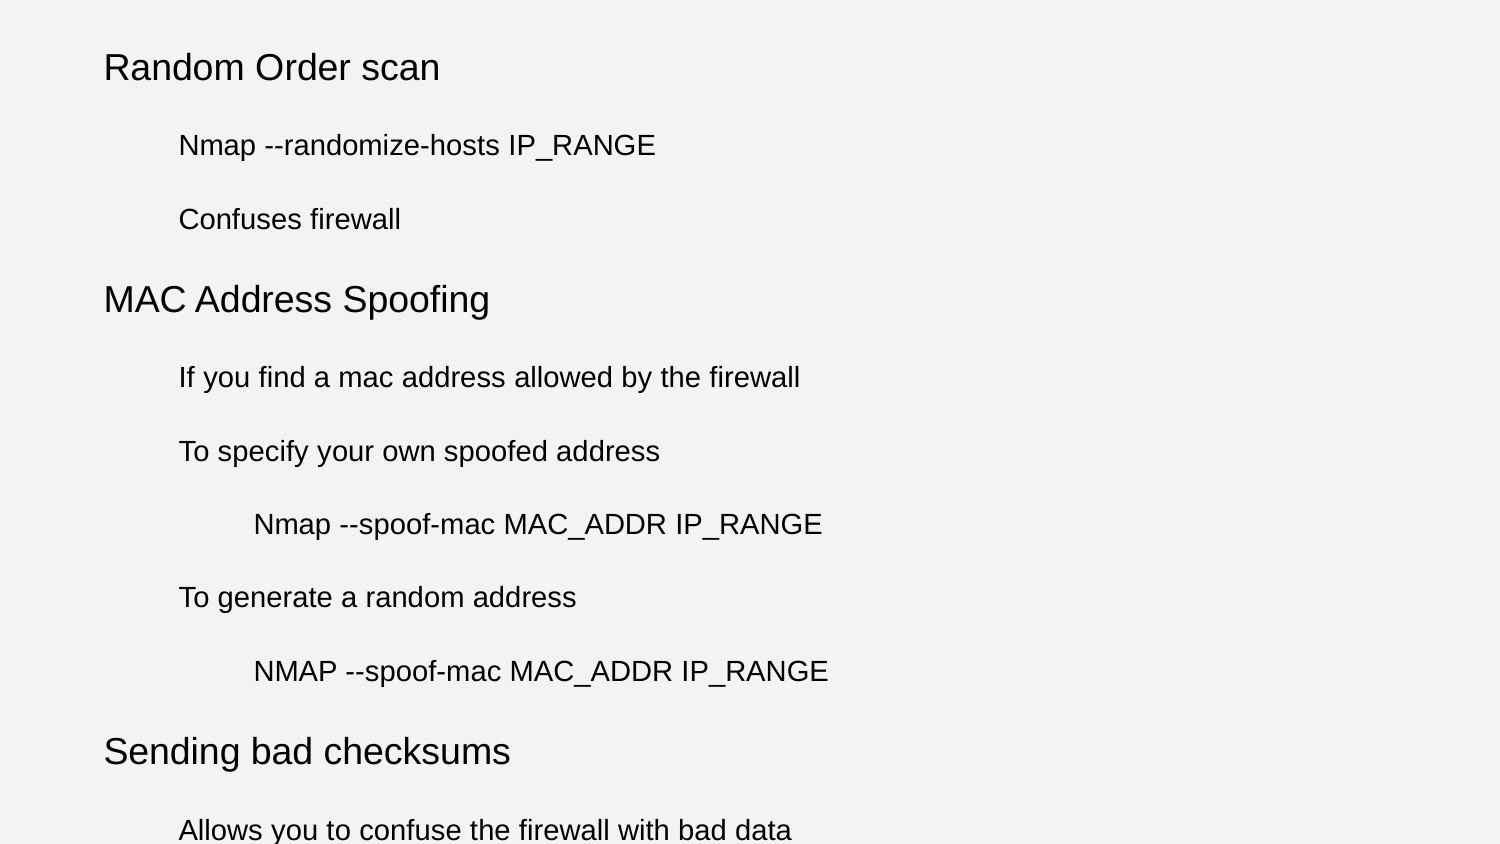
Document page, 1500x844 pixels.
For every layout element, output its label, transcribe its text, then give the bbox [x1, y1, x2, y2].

list Random Order scan Nmap --randomize-hosts IP_RANGE Confuses firewall MAC Address Spoofing If you find a mac address allowed by the firewall To specify your own spoofed address Nmap --spoof-mac MAC_ADDR IP_RANGE To generate a random address NMAP --spoof-mac MAC_ADDR IP_RANGE Sending bad checksums Allows you to confuse the firewall with bad data Nmap --badsum IP_RANGE [51, 21, 1449, 582]
